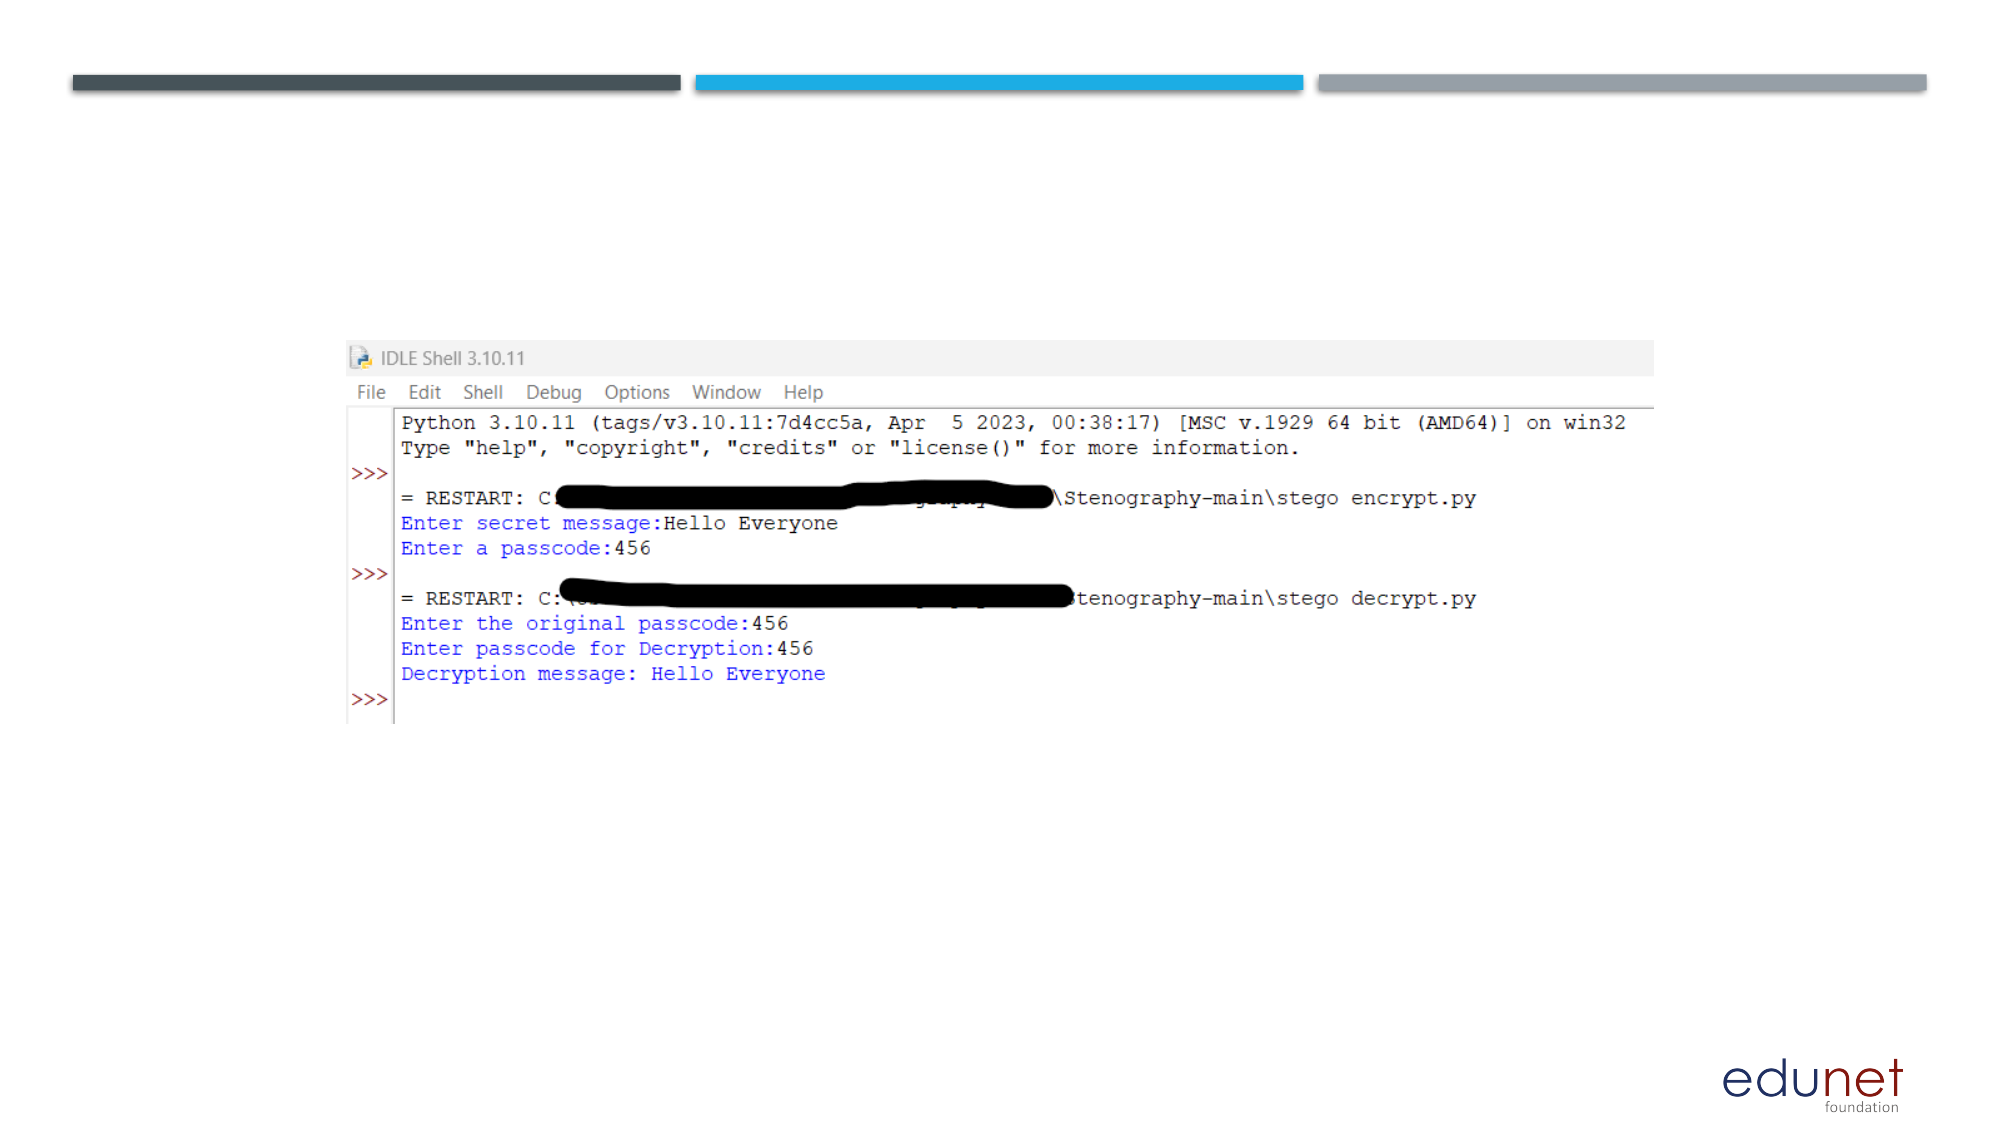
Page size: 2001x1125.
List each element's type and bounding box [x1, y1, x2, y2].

picture [1719, 1056, 1905, 1116]
list [345, 340, 1655, 724]
